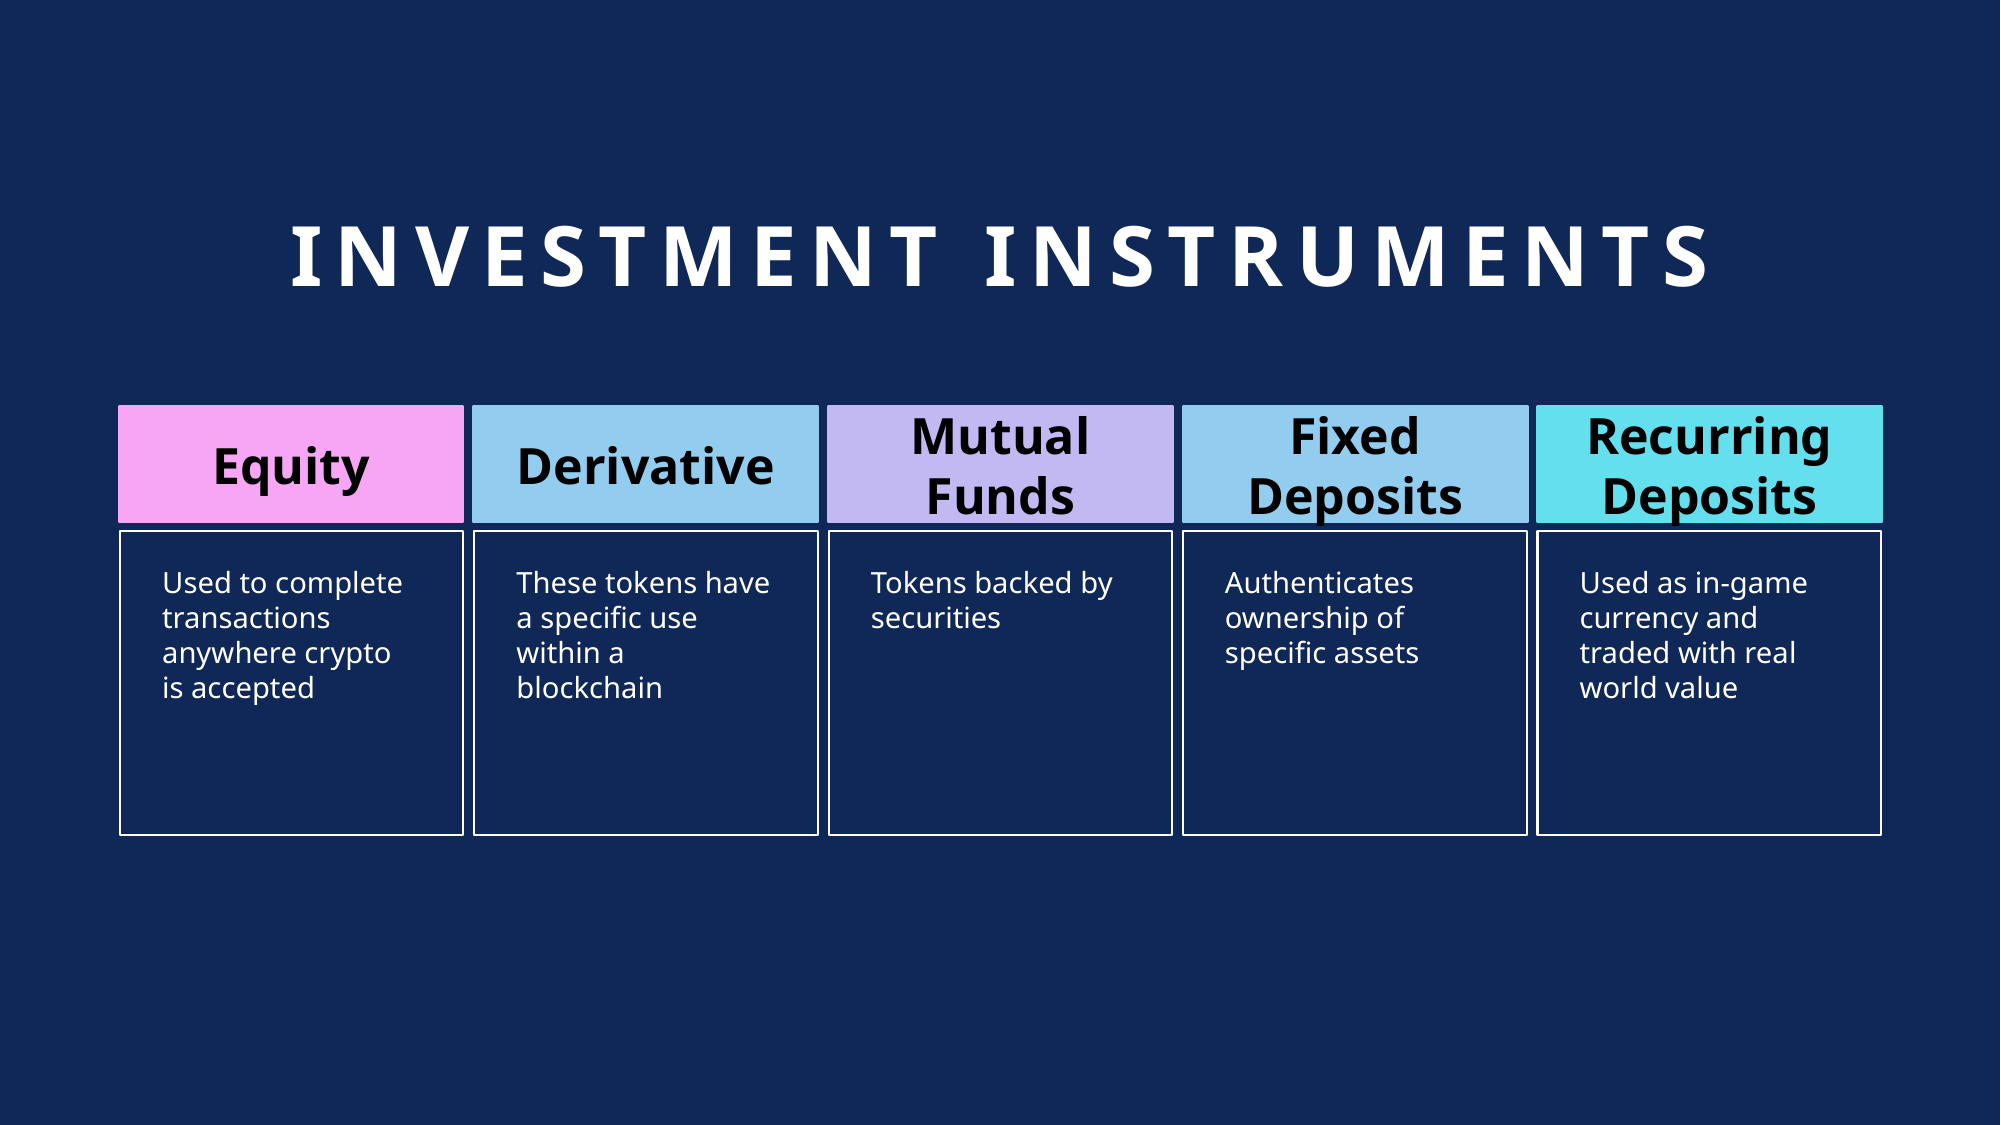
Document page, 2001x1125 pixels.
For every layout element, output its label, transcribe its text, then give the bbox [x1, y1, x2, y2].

list Tokens backed by securities [828, 530, 1173, 836]
list Fixed Deposits [1182, 405, 1529, 523]
title Investment instruments [271, 136, 1728, 312]
list Used to complete transactions anywhere crypto is accepted [119, 530, 464, 836]
list Equity [118, 405, 464, 523]
list Authenticates ownership of specific assets [1182, 530, 1528, 836]
list These tokens have a specific use within a blockchain [473, 530, 819, 836]
list Recurring Deposits [1536, 405, 1883, 523]
list Used as in-game currency and traded with real world value [1536, 530, 1882, 836]
list Derivative [472, 405, 819, 523]
list Mutual Funds [827, 405, 1174, 523]
